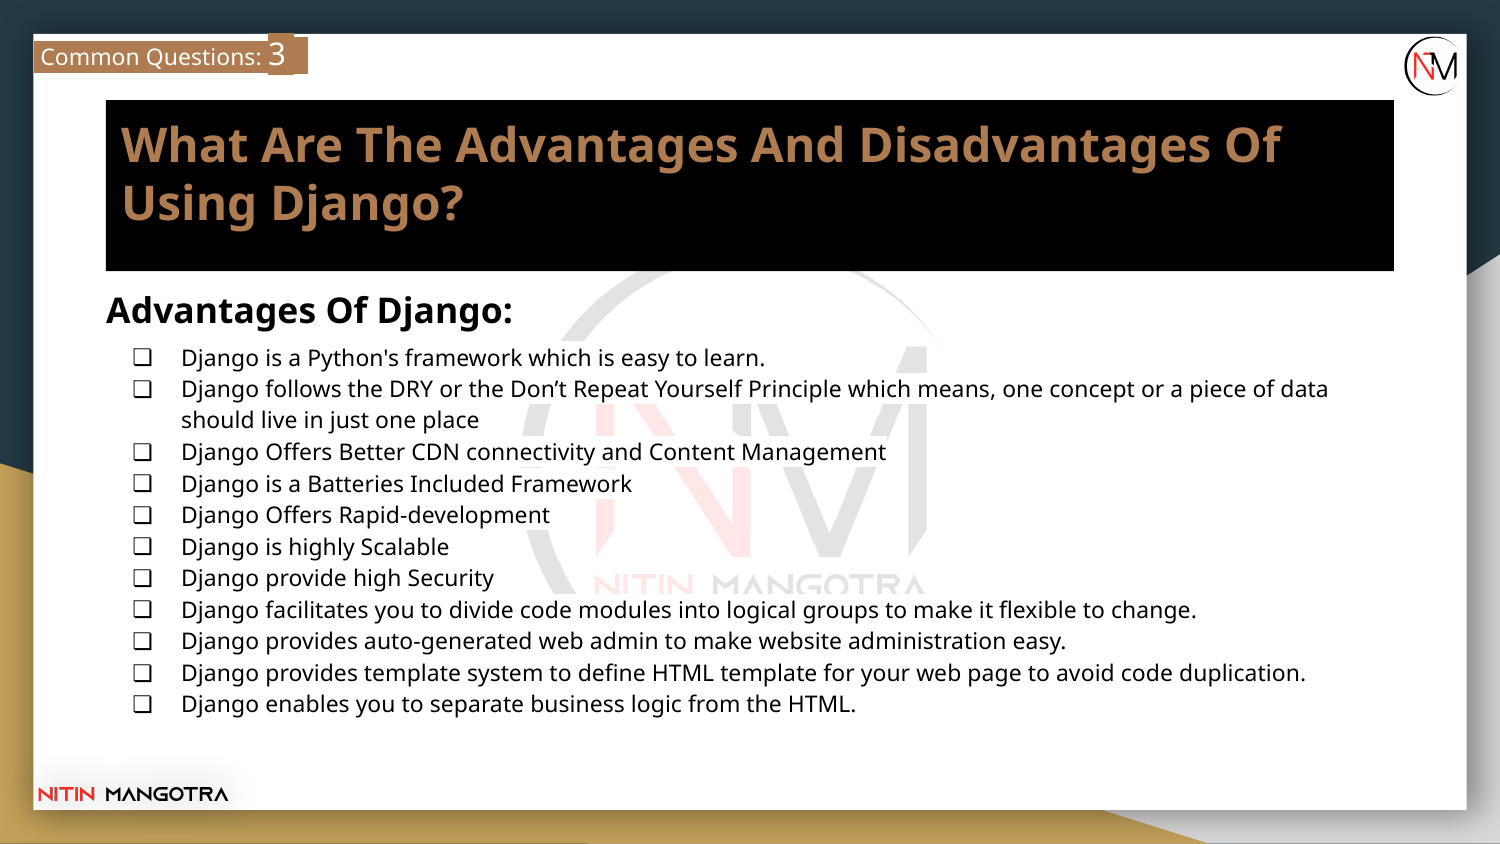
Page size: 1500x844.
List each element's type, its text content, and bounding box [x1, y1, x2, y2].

text_box Advantages Of Django: Django is a Python's framework which is easy to learn. Django follows the DRY or the Don’t Repeat Yourself Principle which means, one concept or a piece of data should live in just one place Django Offers Better CDN connectivity and Content Management Django is a Batteries Included Framework Django Offers Rapid-development Django is highly Scalable Django provide high Security Django facilitates you to divide code modules into logical groups to make it flexible to change. Django provides auto-generated web admin to make website administration easy. Django provides template system to define HTML template for your web page to avoid code duplication. Django enables you to separate business logic from the HTML. [91, 266, 1395, 733]
picture [1401, 33, 1467, 99]
title What Are The Advantages And Disadvantages Of Using Django? [105, 100, 1394, 272]
picture [33, 775, 233, 810]
text_box Common Questions: 3 [19, 19, 403, 87]
